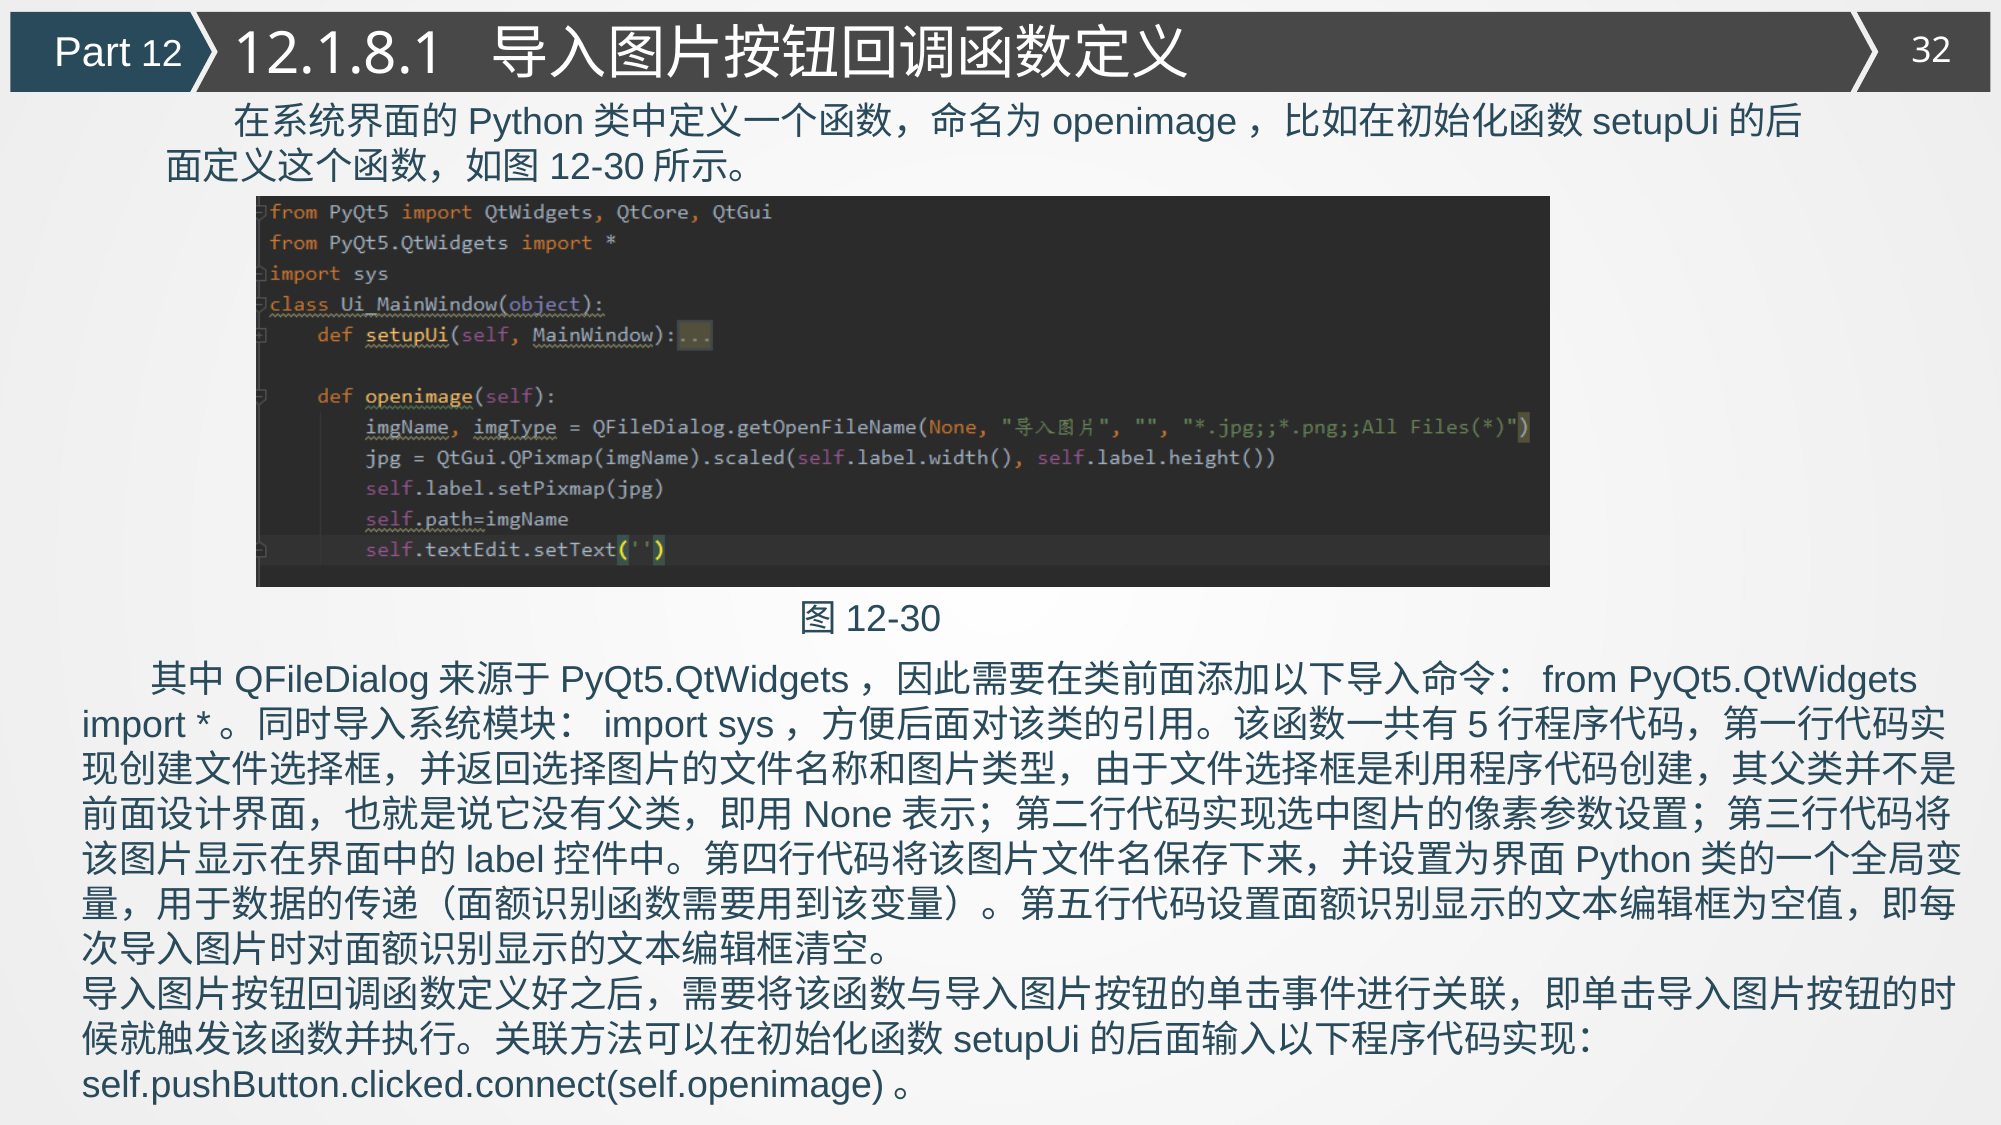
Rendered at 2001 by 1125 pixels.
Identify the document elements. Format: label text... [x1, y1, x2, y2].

text_box 12.1.8.1 导入图片按钮回调函数定义 [218, 7, 1780, 89]
text_box 图12-30 [784, 595, 956, 646]
text_box 在系统界面的Python类中定义一个函数，命名为openimage，比如在初始化函数setupUi的后面定义这个函数，如图12-30所示。 [150, 89, 1839, 195]
text_box 其中QFileDialog来源于PyQt5.QtWidgets，因此需要在类前面添加以下导入命令：from PyQt5.QtWidgets import *。同时导入系统模块：import sys，方便后面对该类的引用。该函数一共有5行程序代码，第一行代码实现创建文件选择框，并返回选择图片的文件名称和图片类型，由于文件选择框是利用程序代码创建，其父类并不是前面设计界面，也就是说它没有父类，即用None表示；第二行代码实现选中图片的像素参数设置；第三行代码将该图片显示在界面中的label控件中。第四行代码将该图片文件名保存下来，并设置为界面Python类的一个全局变量，用于数据的传递（面额识别函数需要用到该变量）。第五行代码设置面额识别显示的文本编辑框为空值，即每次导入图片时对面额识别显示的文本编辑框清空。 导入图片按钮回调函数定义好之后，需要将该函数与导入图片按钮的单击事件进行关联，即单击导入图片按钮的时候就触发该函数并执行。关联方法可以在初始化函数setupUi的后面输入以下程序代码实现：self.pushButton.clicked.connect(self.openimage)。 [67, 648, 1988, 1113]
text_box Part 12 [22, 17, 198, 83]
picture [0, 0, 2001, 1125]
